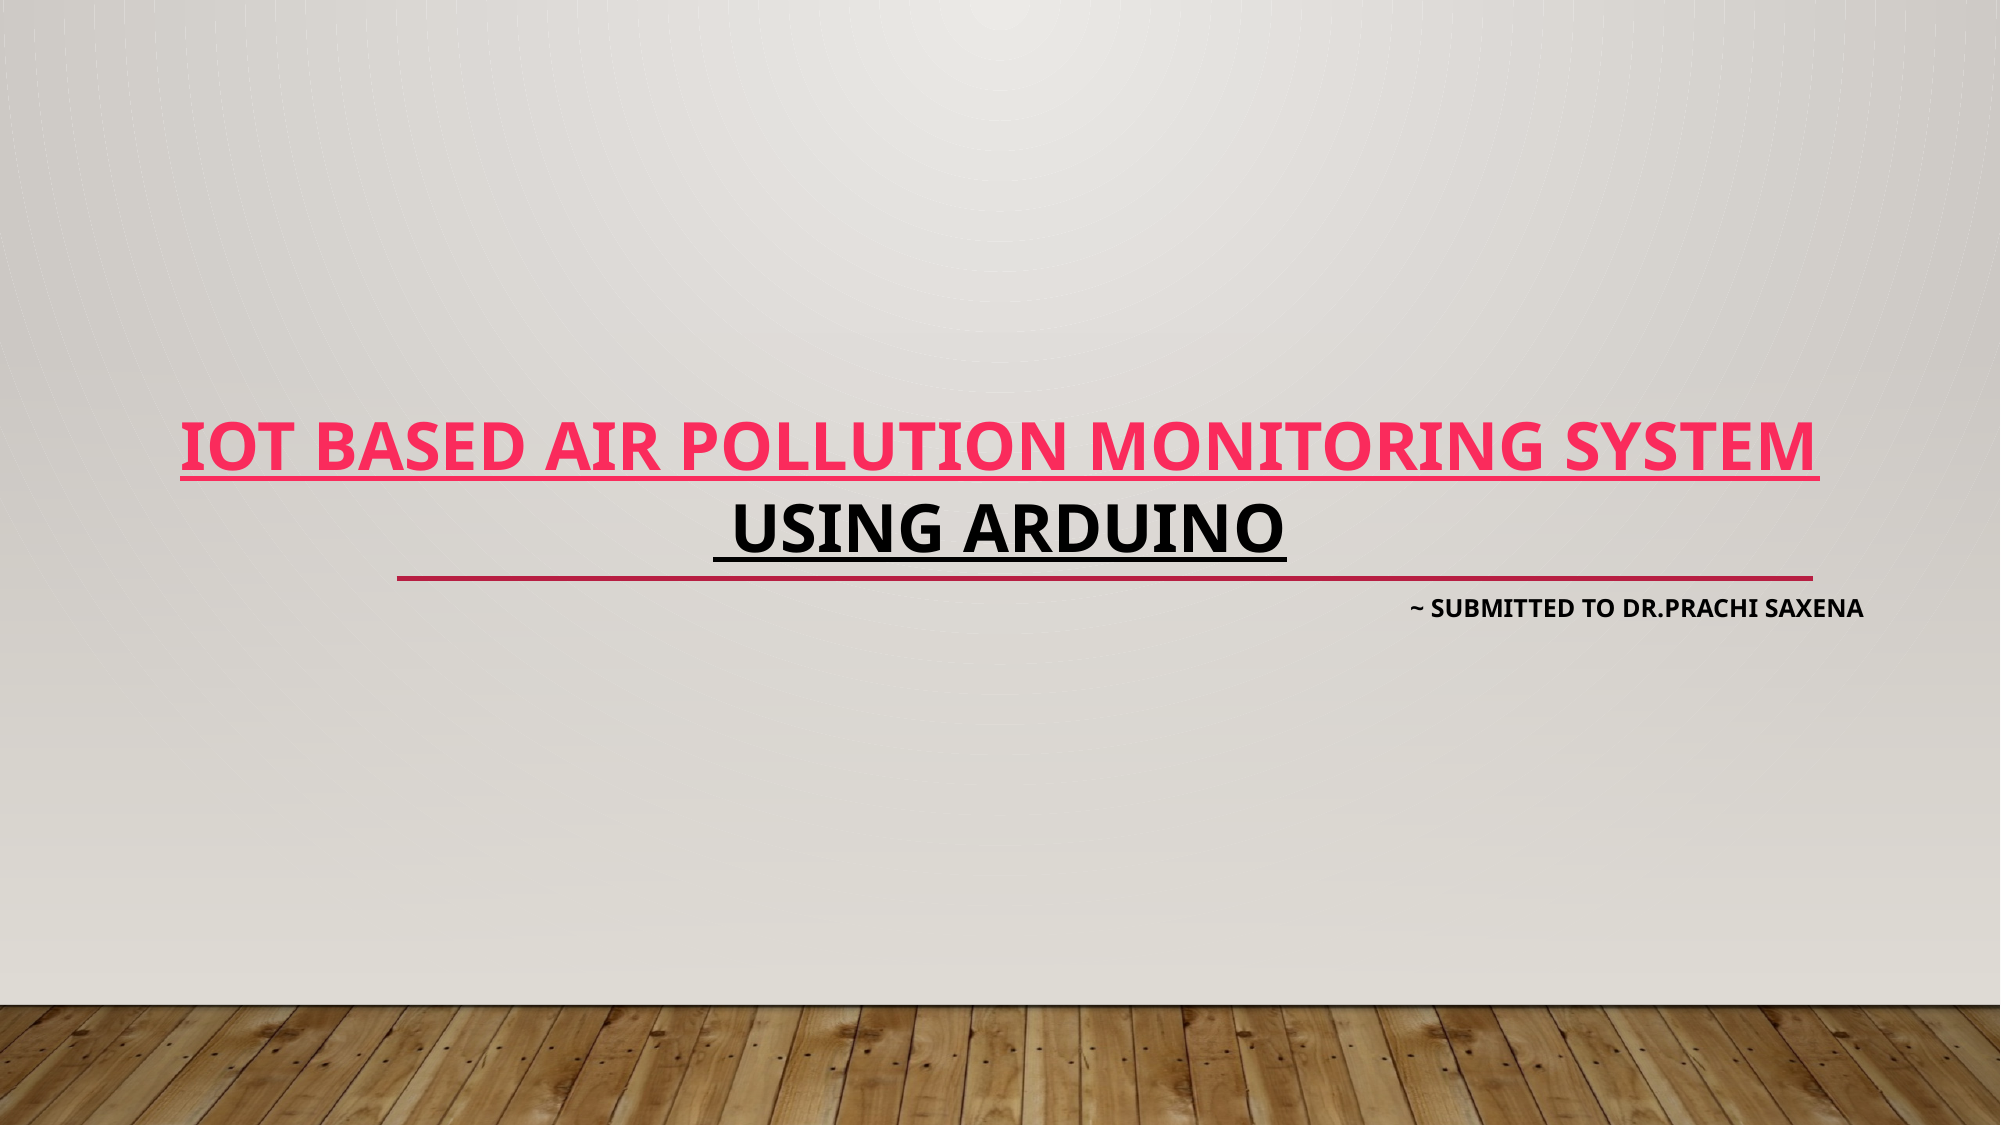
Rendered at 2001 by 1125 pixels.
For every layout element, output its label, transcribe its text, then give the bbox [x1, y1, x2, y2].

picture [0, 1005, 2000, 1125]
title IOT based Air Pollution Monitoring System using Arduino ~ Submitted to Dr.Prachi Saxena [0, 0, 2000, 847]
